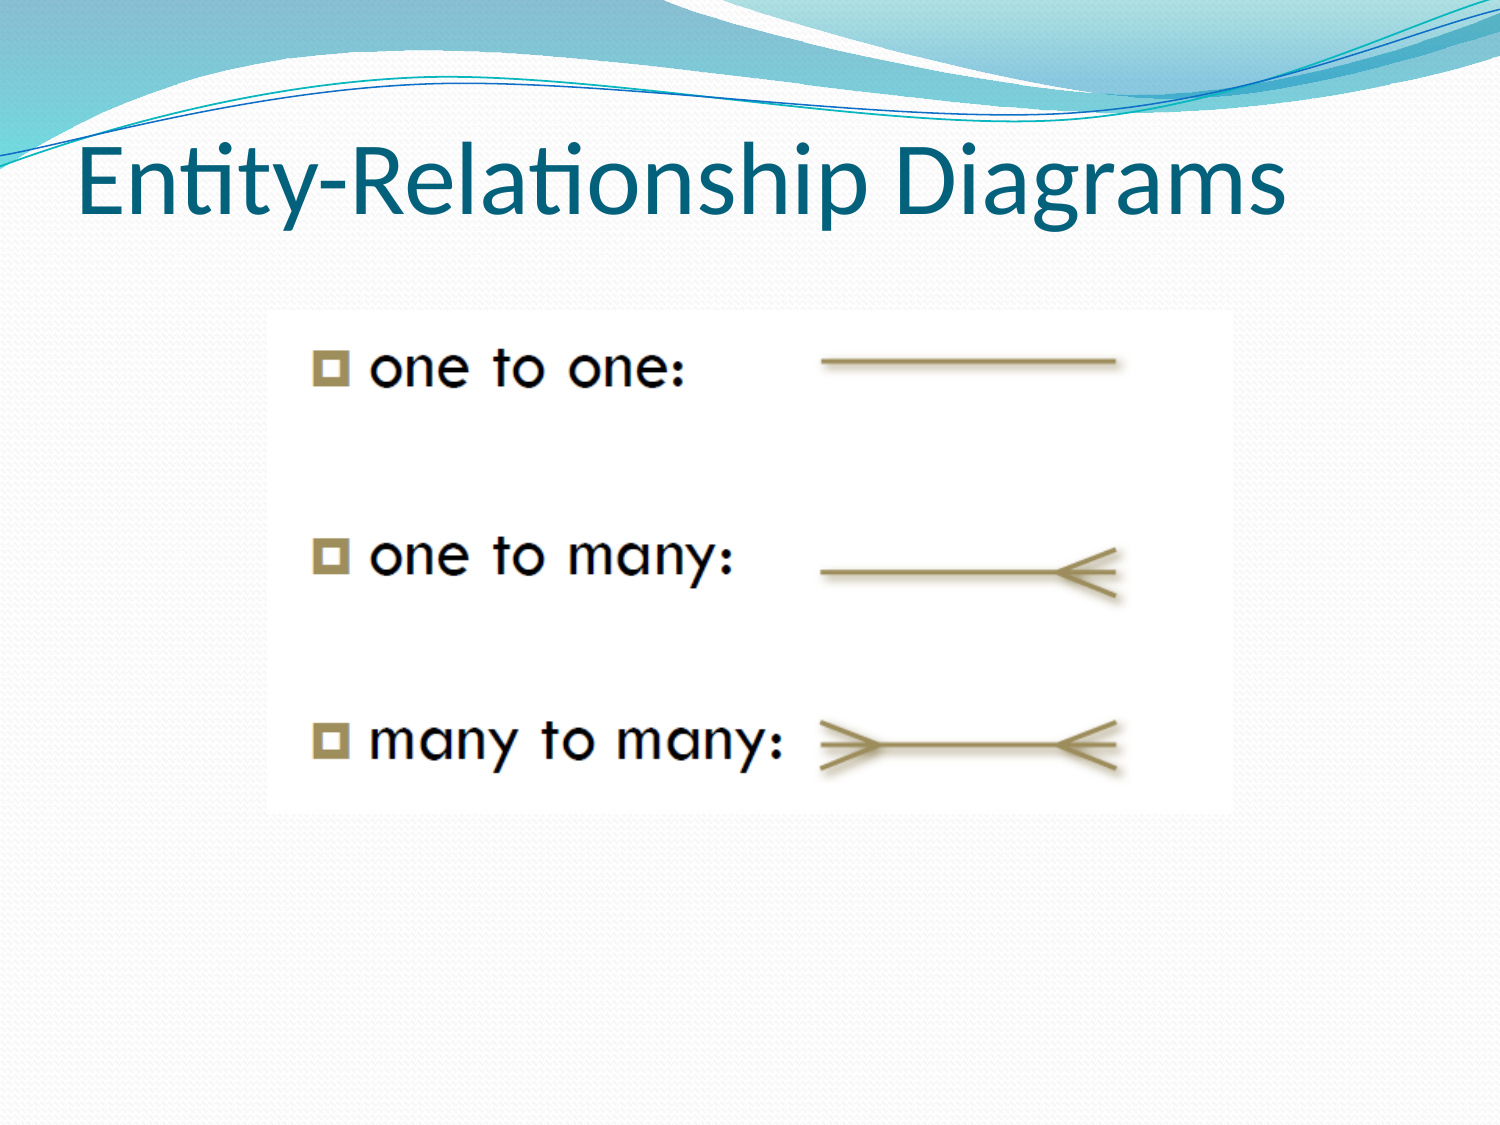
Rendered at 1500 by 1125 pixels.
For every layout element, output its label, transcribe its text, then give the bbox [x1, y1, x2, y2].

title Entity-Relationship Diagrams [75, 50, 1423, 236]
picture [266, 310, 1233, 815]
